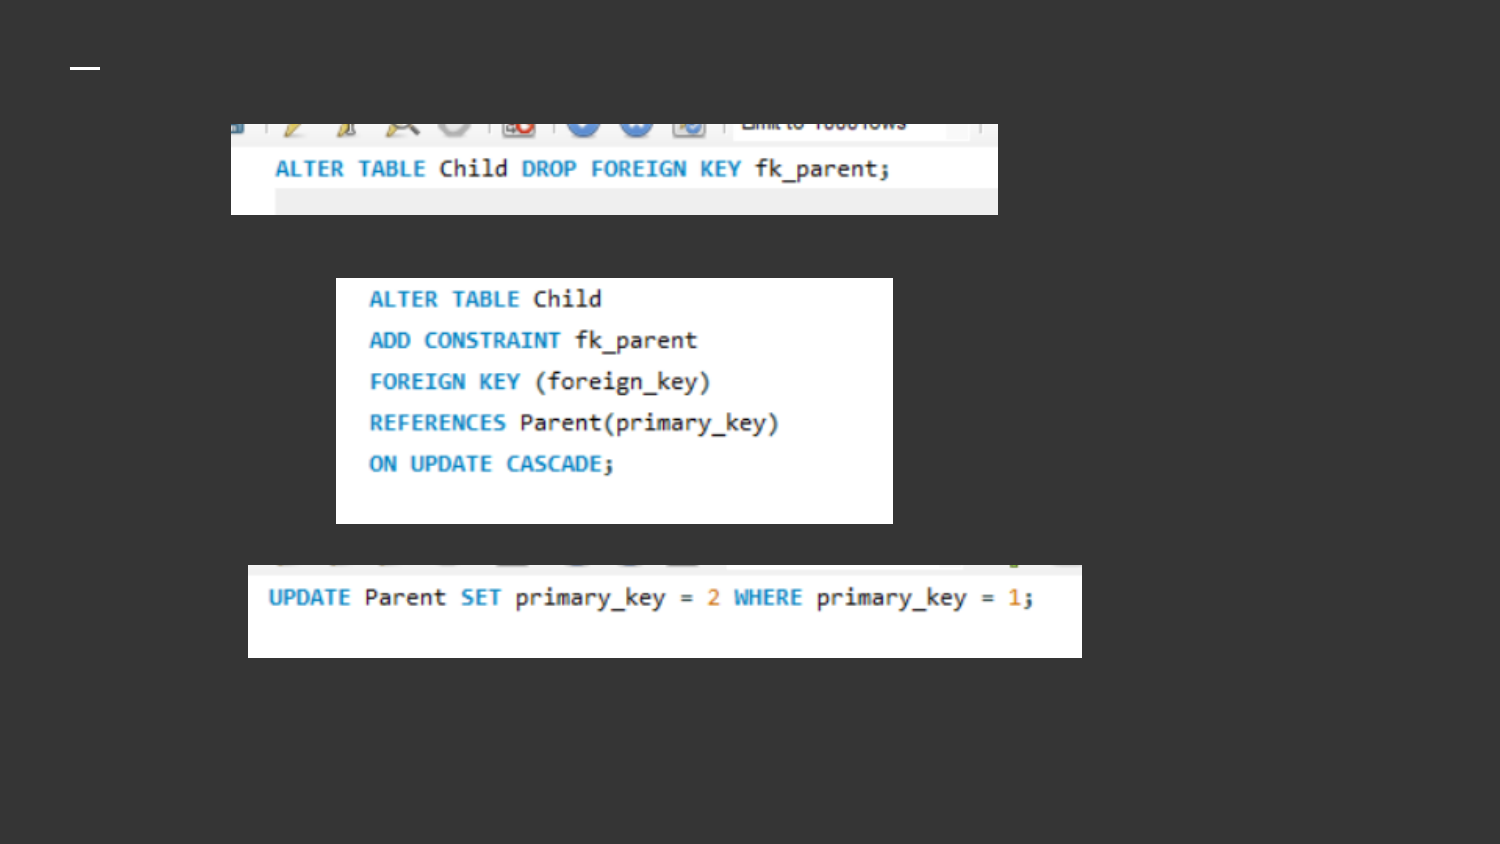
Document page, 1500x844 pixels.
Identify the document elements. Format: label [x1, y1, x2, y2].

picture [248, 565, 1082, 658]
picture [336, 278, 893, 524]
picture [231, 123, 998, 216]
